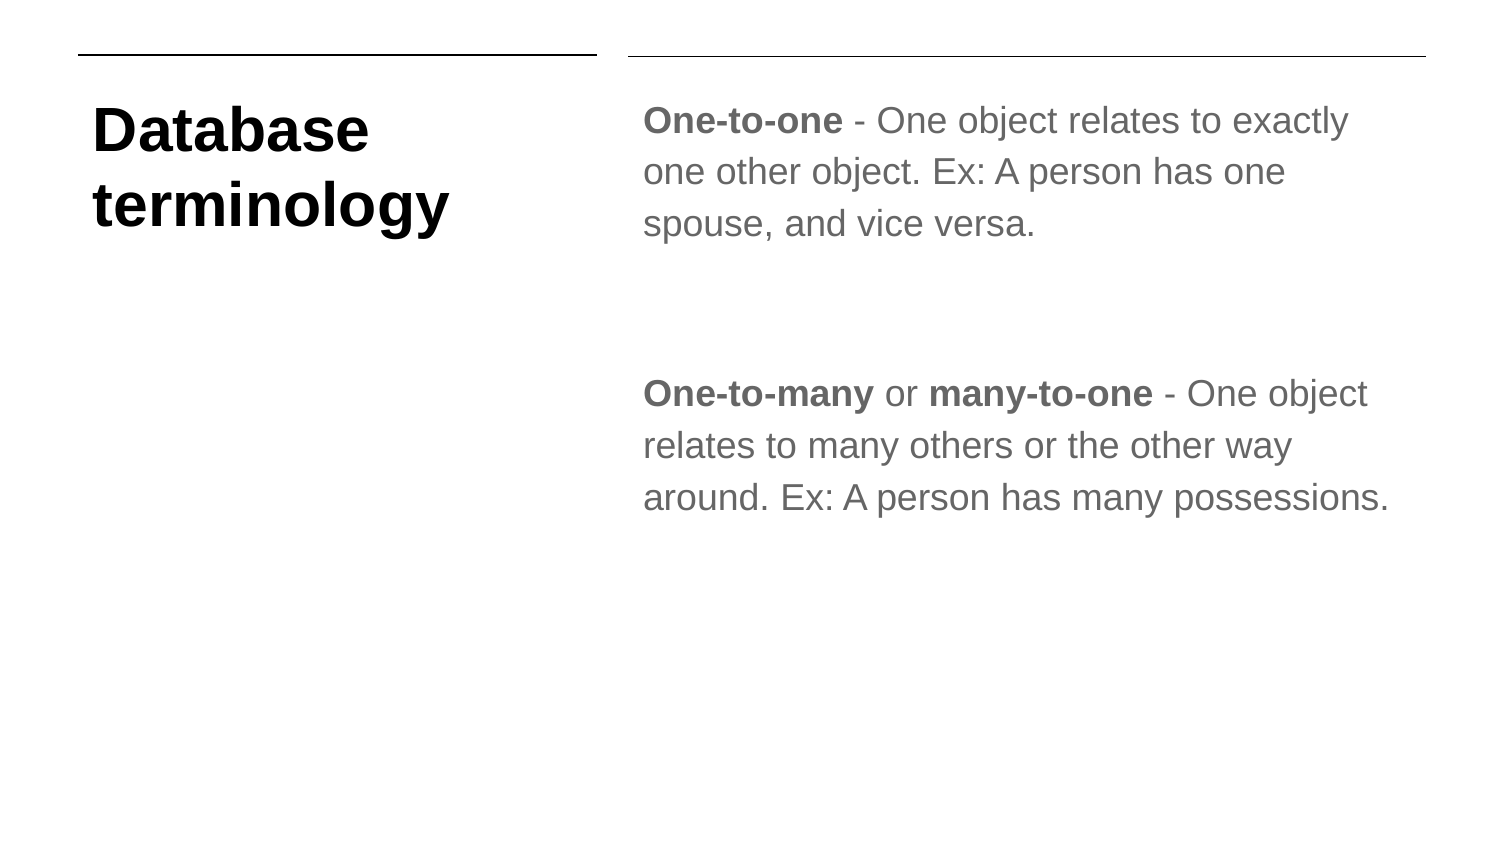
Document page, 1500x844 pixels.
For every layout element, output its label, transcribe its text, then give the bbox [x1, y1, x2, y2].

title Database terminology [77, 73, 597, 413]
list One-to-one - One object relates to exactly one other object. Ex: A person has one spouse, and vice versa. One-to-many or many-to-one - One object relates to many others or the other way around. Ex: A person has many possessions. [628, 73, 1426, 749]
